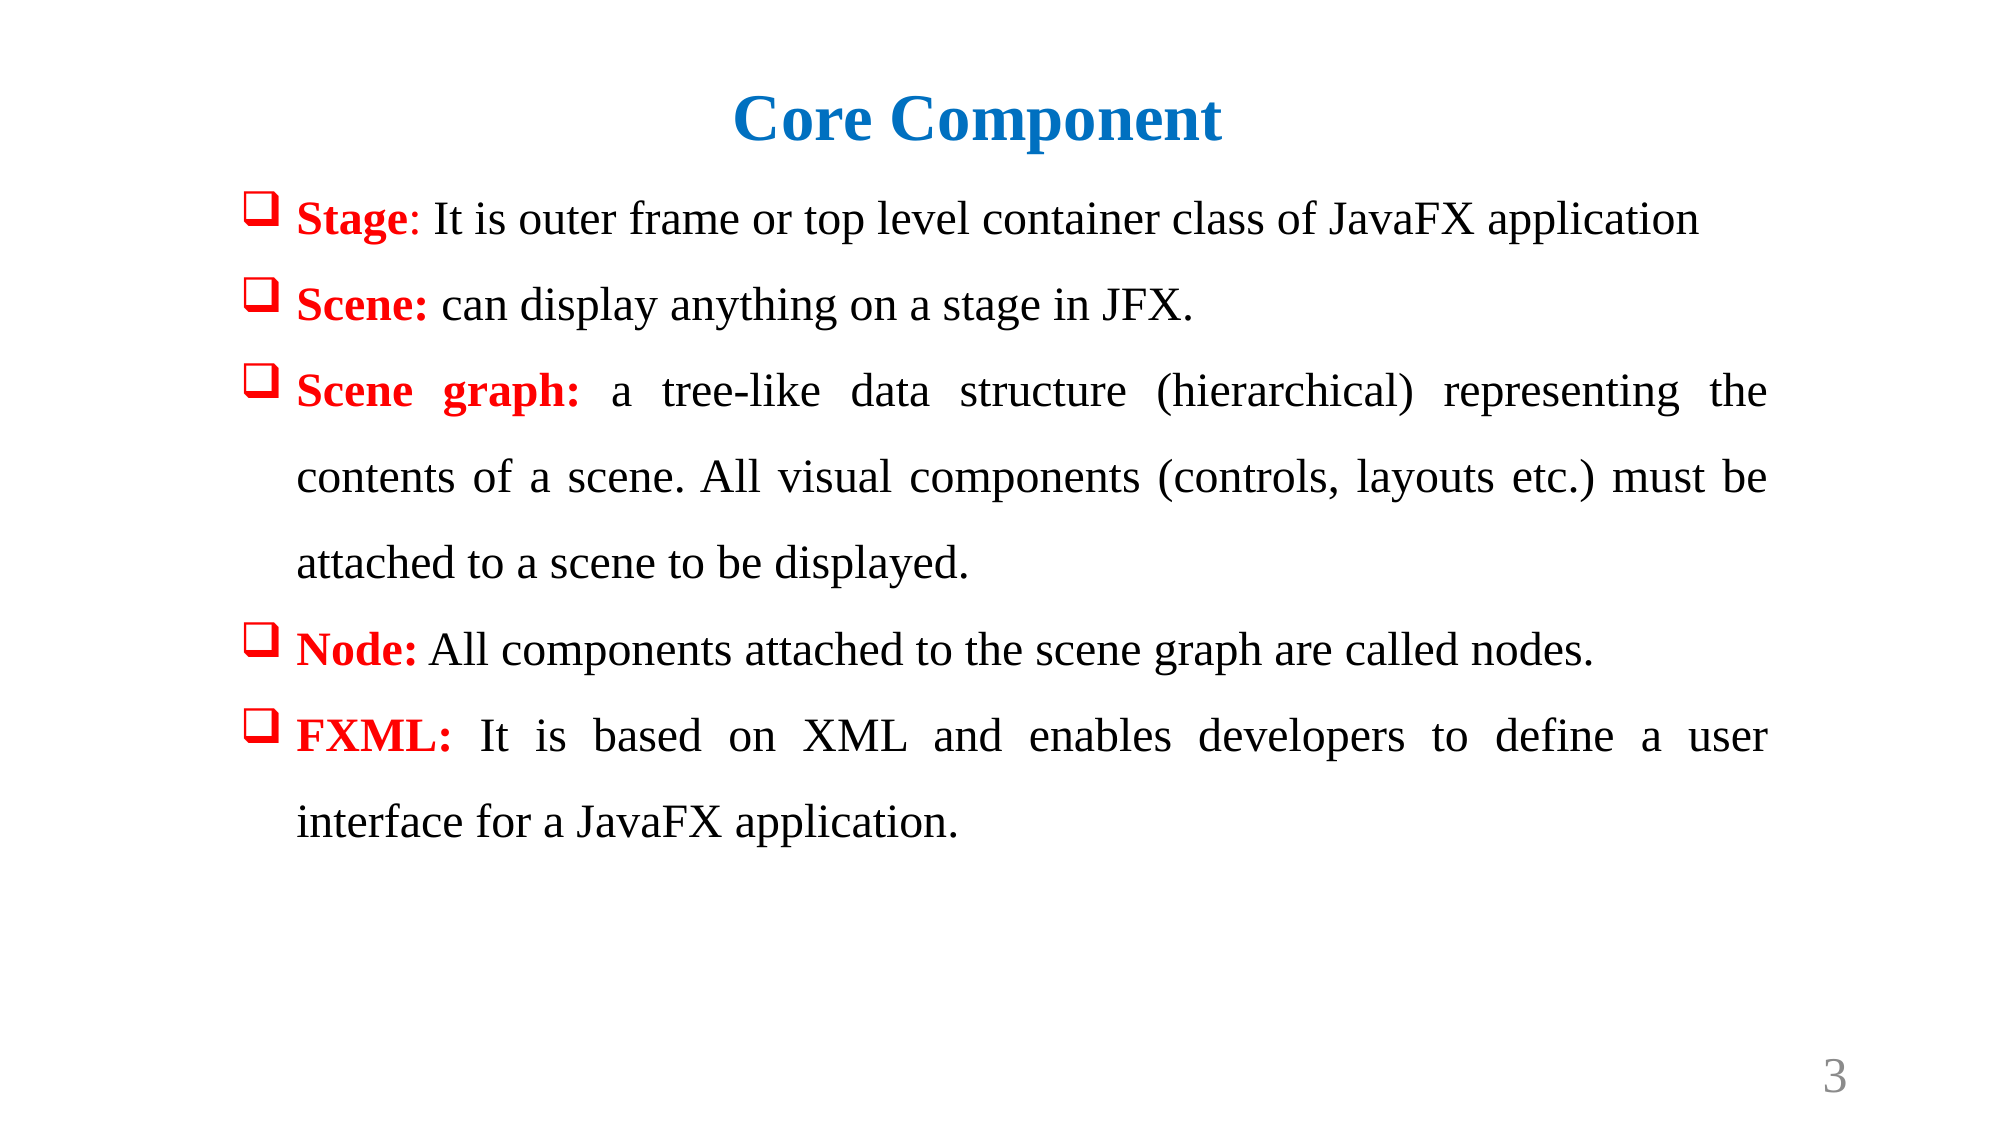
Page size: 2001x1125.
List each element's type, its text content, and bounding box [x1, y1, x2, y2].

subtitle Stage: It is outer frame or top level container class of JavaFX application Scene: can display anything on a stage in JFX. Scene graph: a tree-like data structure (hierarchical) representing the contents of a scene. All visual components (controls, layouts etc.) must be attached to a scene to be displayed. Node: All components attached to the scene graph are called nodes. FXML: It is based on XML and enables developers to define a user interface for a JavaFX application. [225, 149, 1786, 1088]
slide_number 3 [1412, 1042, 1863, 1103]
title Core Component [287, 24, 1669, 149]
